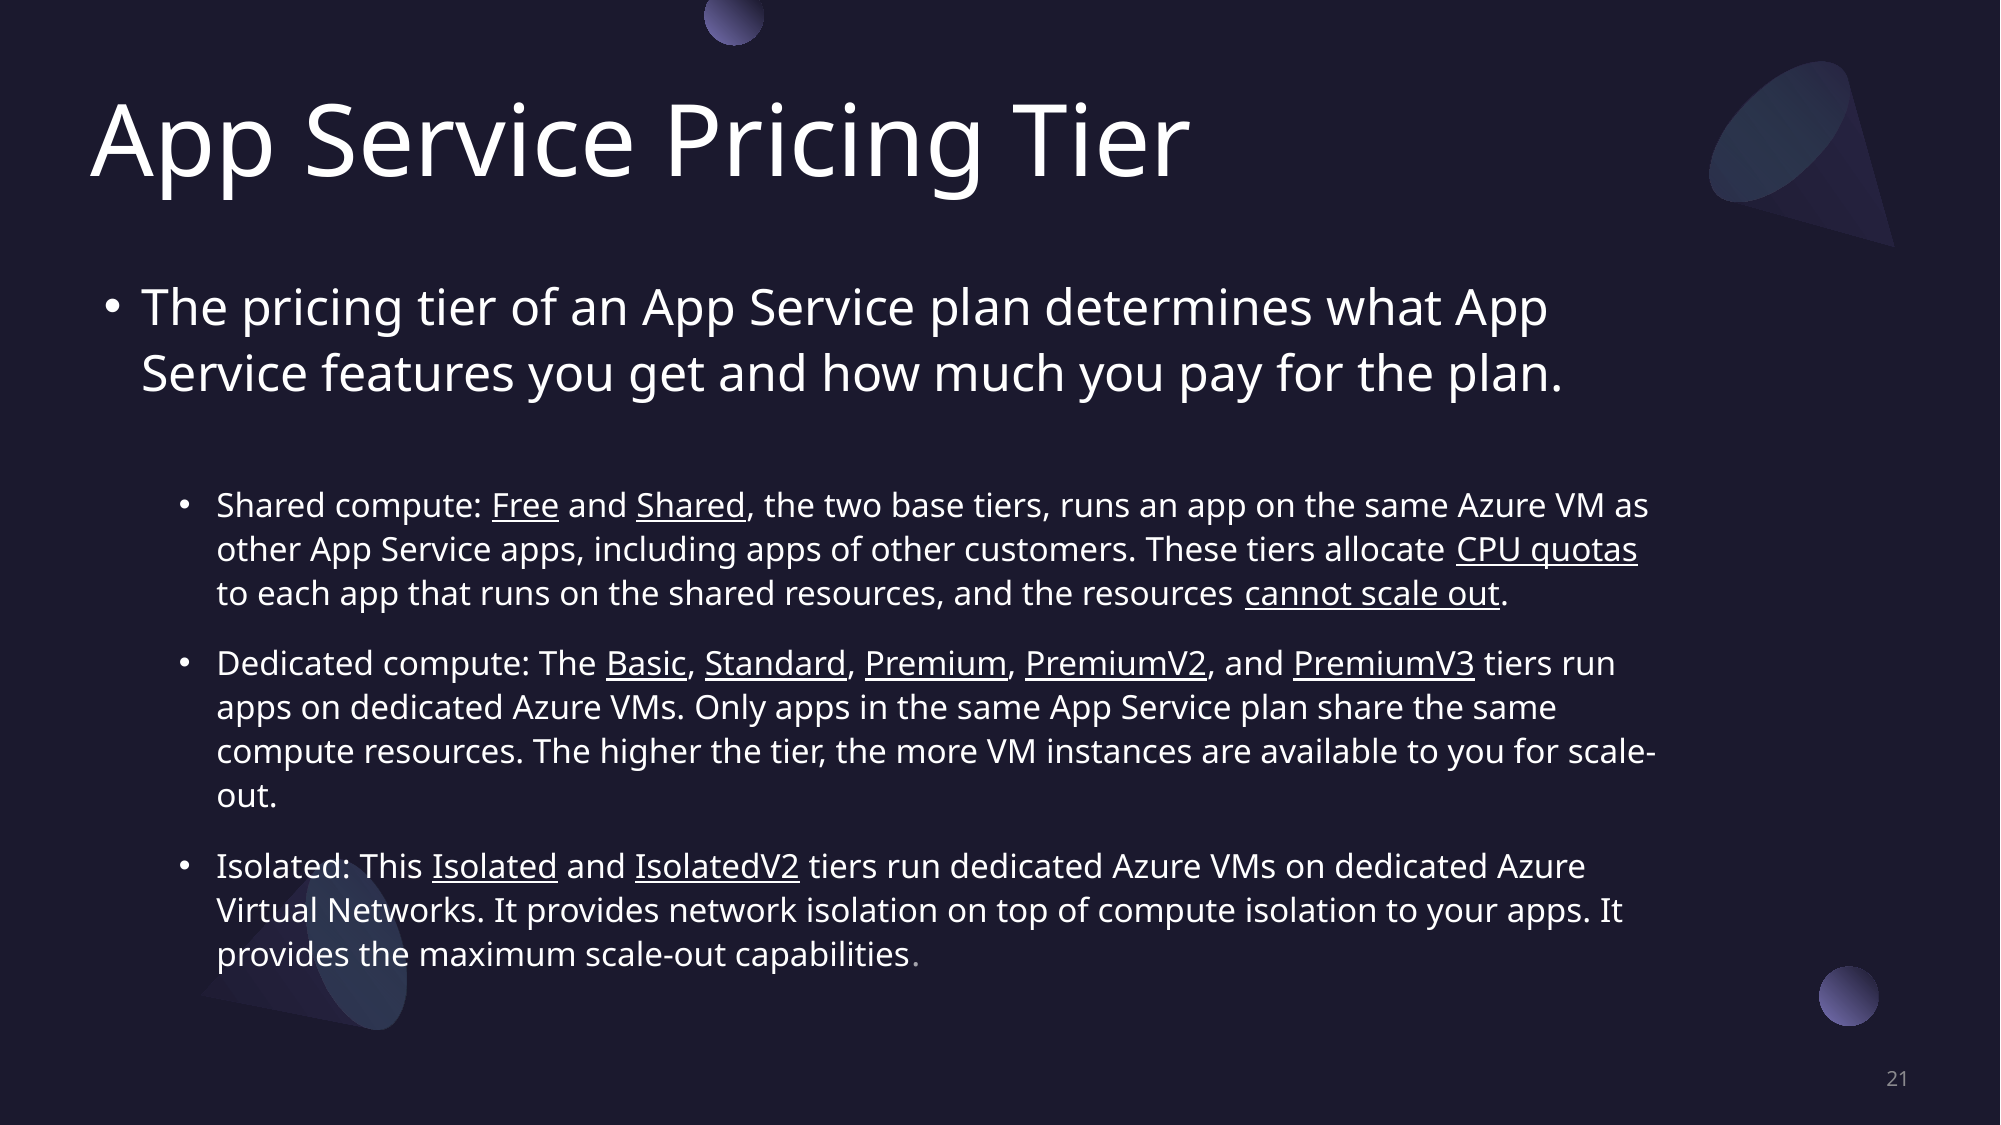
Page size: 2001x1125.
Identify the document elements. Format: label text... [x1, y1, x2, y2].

text_box [703, 0, 765, 47]
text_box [1690, 69, 1910, 278]
title App Service Pricing Tier [90, 90, 1911, 309]
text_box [199, 840, 419, 1048]
list The pricing tier of an App Service plan determines what App Service features you get and how much you pay for the plan. Shared compute: Free and Shared, the two base tiers, runs an app on the same Azure VM as other App Service apps, including apps of other customers. These tiers allocate CPU quotas to each app that runs on the shared resources, and the resources cannot scale out. Dedicated compute: The Basic, Standard, Premium, PremiumV2, and PremiumV3 tiers run apps on dedicated Azure VMs. Only apps in the same App Service plan share the same compute resources. The higher the tier, the more VM instances are available to you for scale-out. Isolated: This Isolated and IsolatedV2 tiers run dedicated Azure VMs on dedicated Azure Virtual Networks. It provides network isolation on top of compute isolation to your apps. It provides the maximum scale-out capabilities. [104, 269, 1672, 1087]
slide_number 21 [1632, 1067, 1910, 1093]
